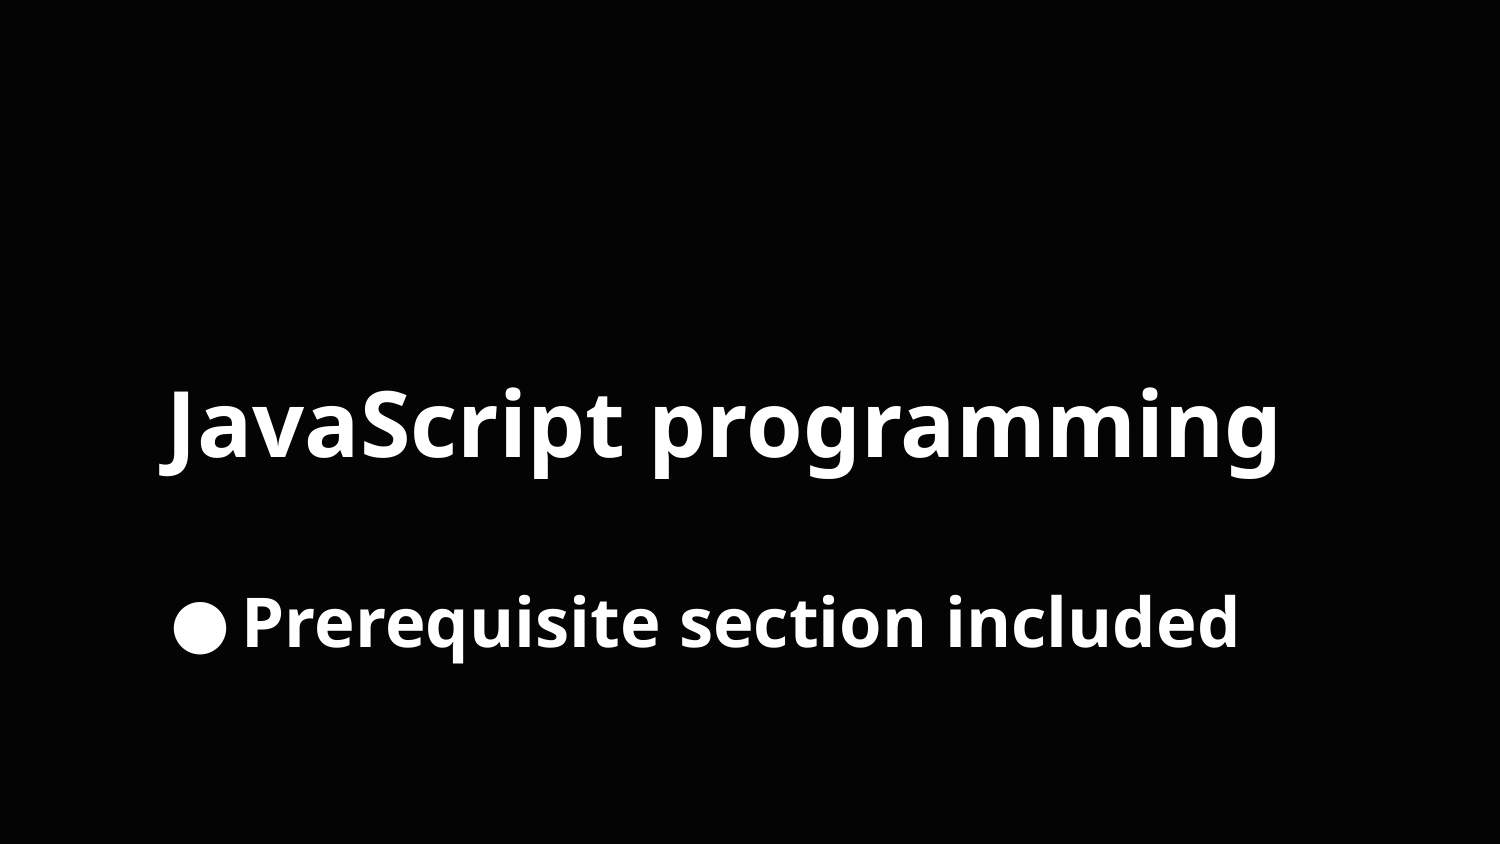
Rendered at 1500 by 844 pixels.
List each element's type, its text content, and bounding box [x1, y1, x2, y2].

title JavaScript programming Prerequisite section included [151, 236, 1391, 677]
